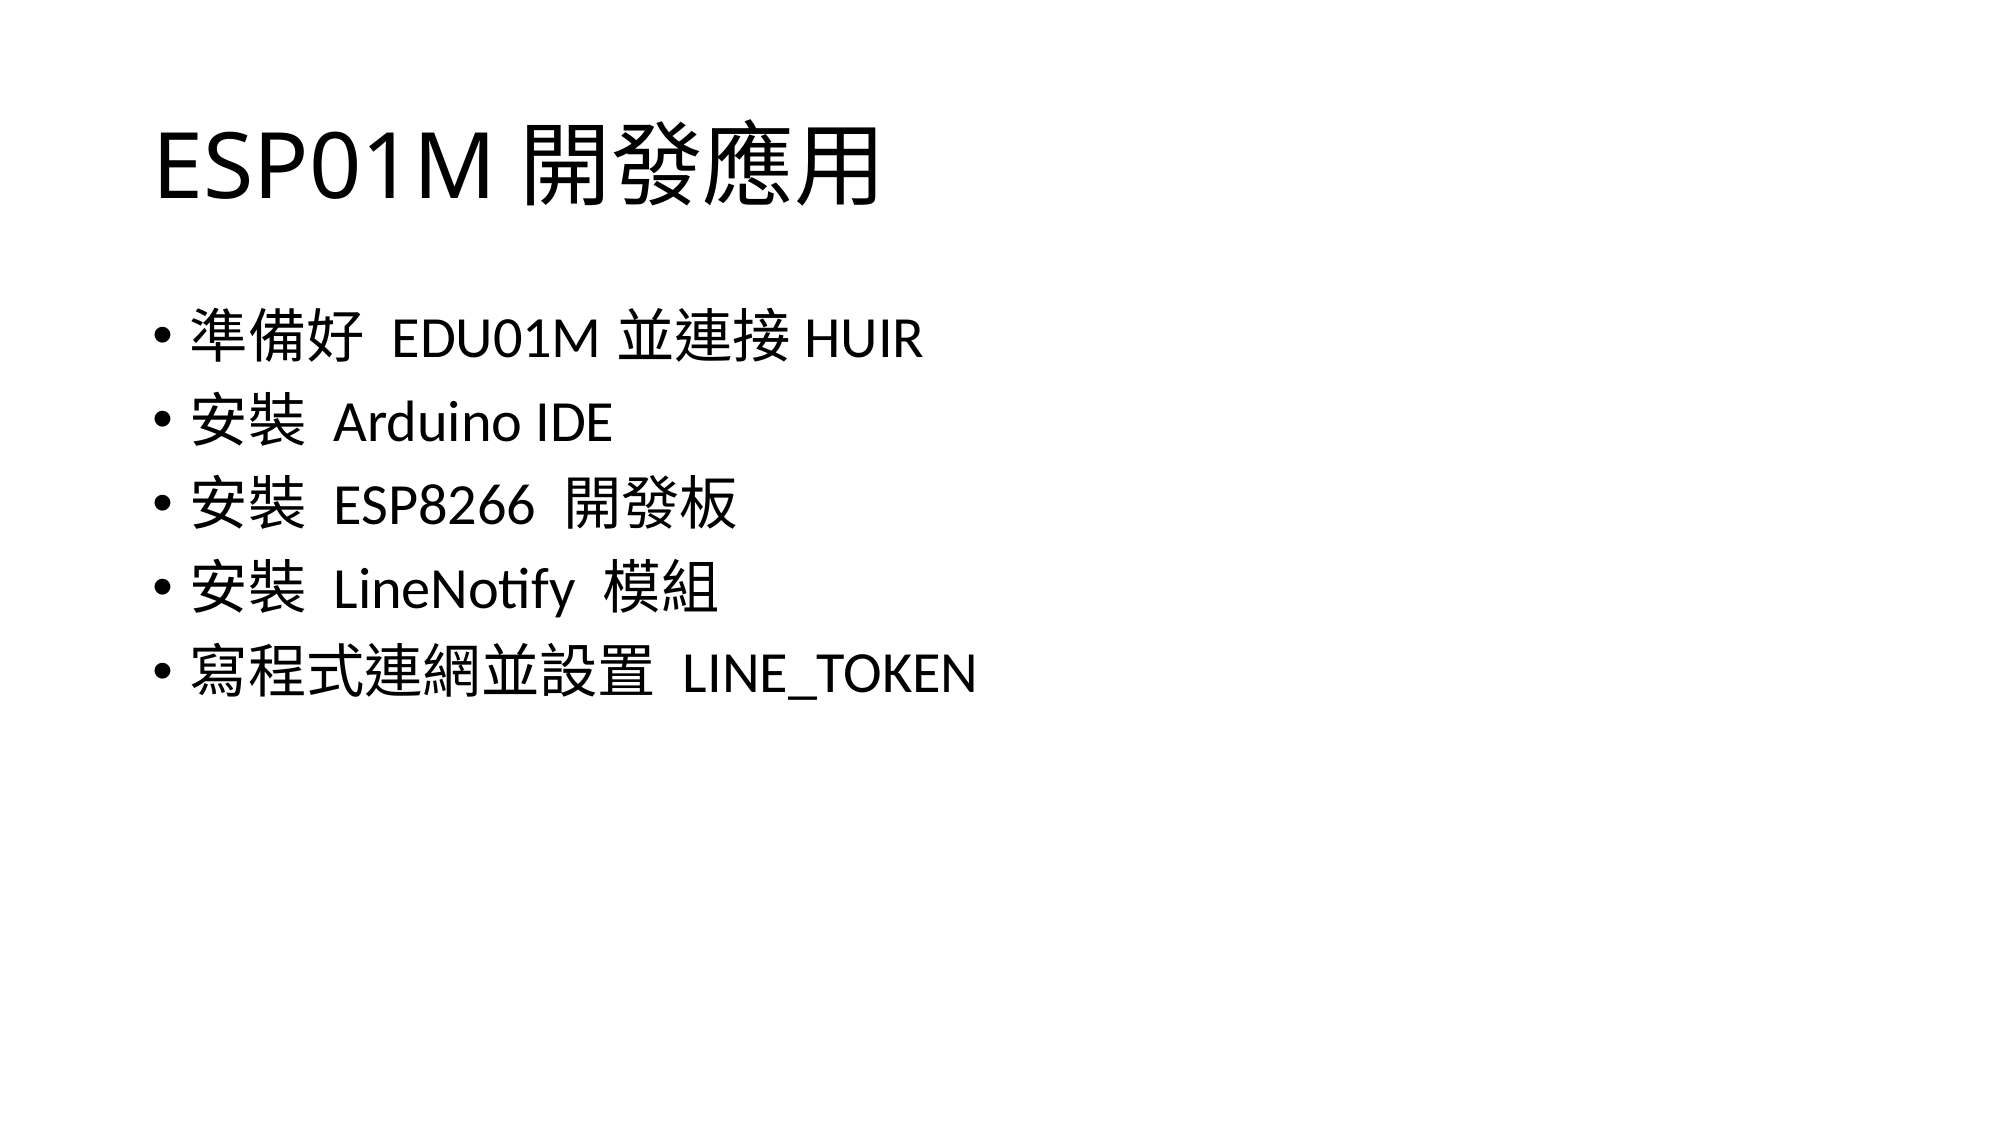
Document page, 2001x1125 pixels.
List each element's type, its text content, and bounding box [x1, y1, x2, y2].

list 準備好 EDU01M並連接HUIR 安裝 Arduino IDE 安裝 ESP8266 開發板 安裝 LineNotify 模組 寫程式連網並設置 LINE_TOKEN [137, 299, 1863, 1014]
title ESP01M開發應用 [137, 59, 1863, 278]
